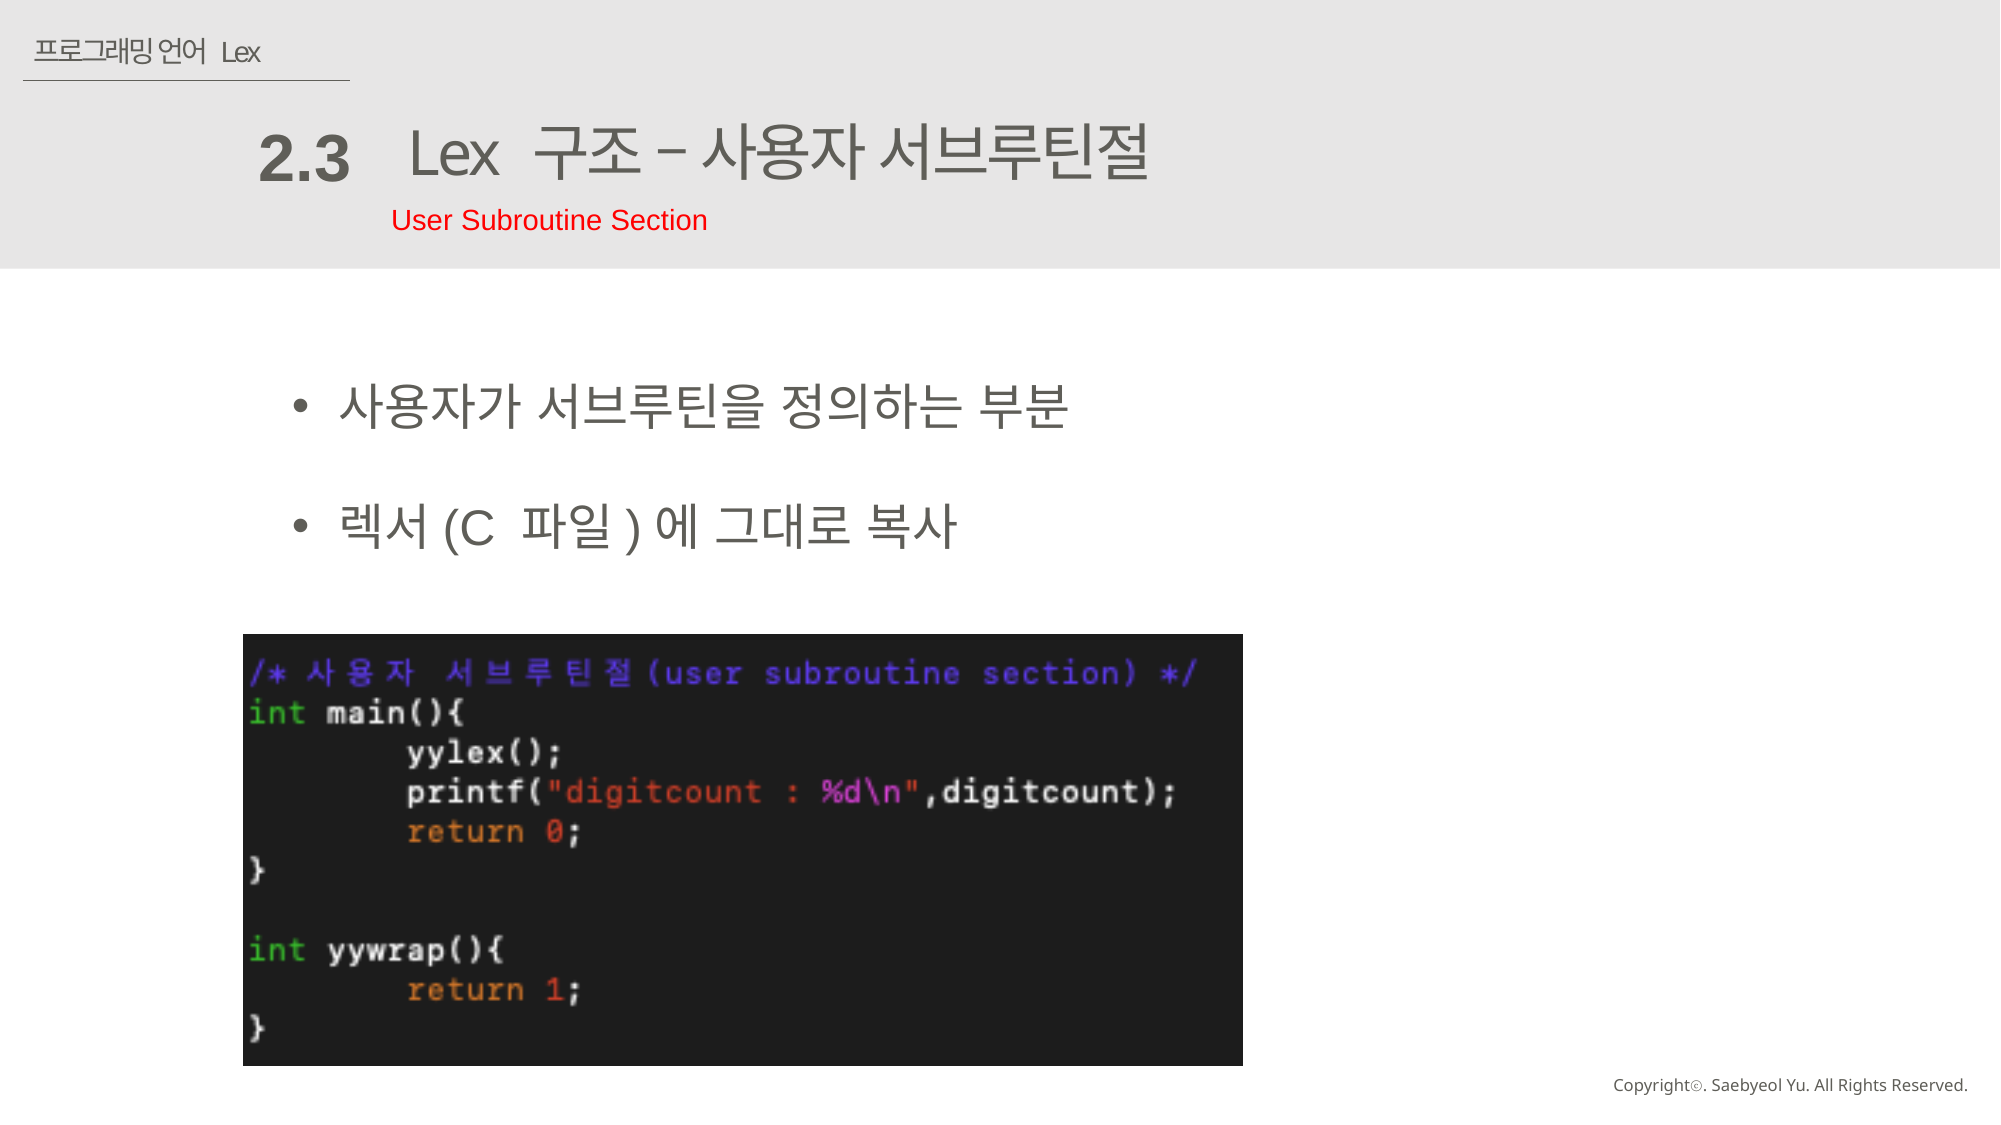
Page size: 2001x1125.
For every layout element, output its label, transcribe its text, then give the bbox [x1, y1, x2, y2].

text_box 사용자가 서브루틴을 정의하는 부분 렉서(C 파일)에 그대로 복사 [277, 368, 1086, 564]
picture [242, 634, 1243, 1066]
text_box [0, 0, 2000, 270]
text_box 2.3 [243, 106, 366, 202]
text_box 프로그래밍 언어 Lex [18, 25, 277, 76]
text_box Lex 구조 – 사용자 서브루틴절 [393, 105, 1169, 196]
text_box User Subroutine Section [376, 193, 724, 244]
